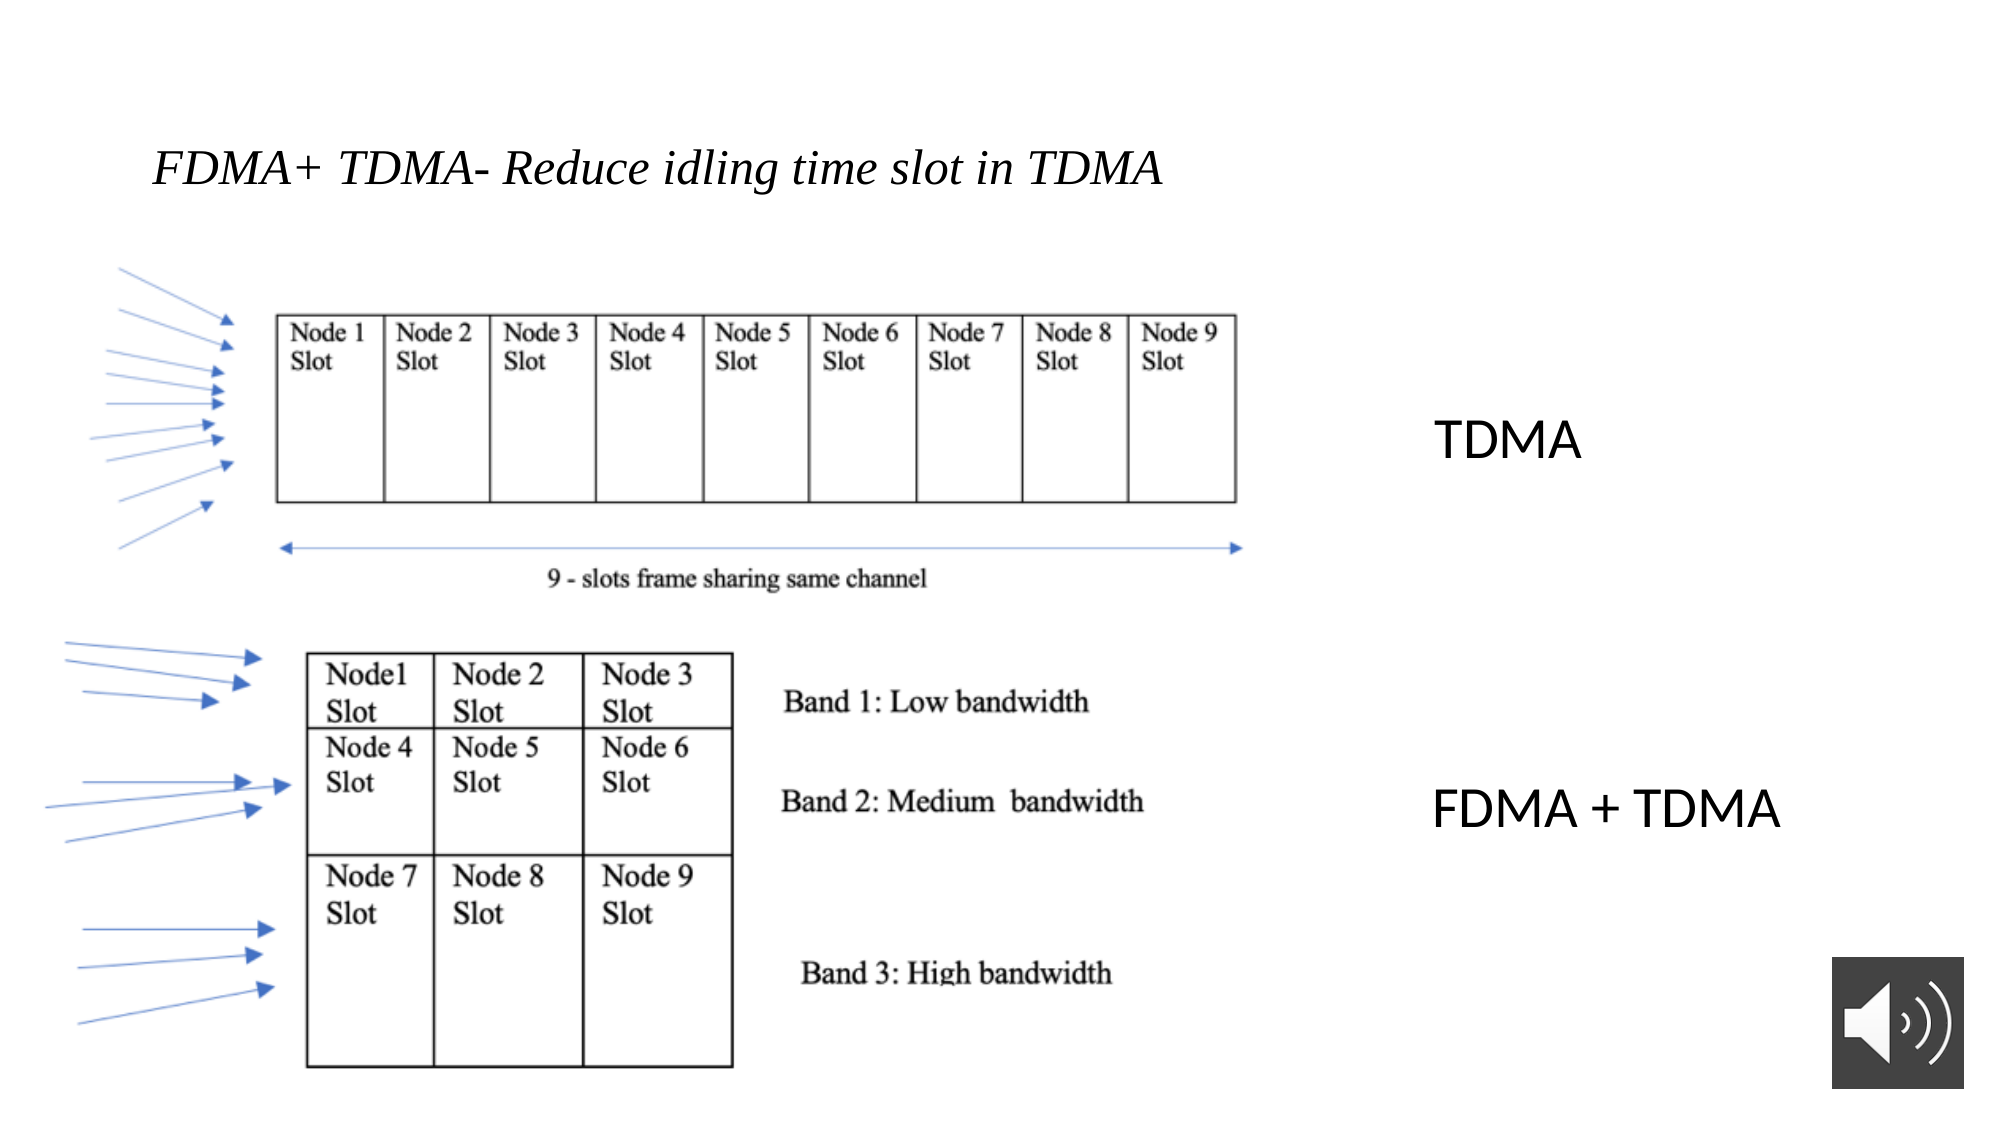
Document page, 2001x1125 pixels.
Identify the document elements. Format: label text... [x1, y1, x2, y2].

text_box TDMA [1420, 393, 1598, 478]
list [77, 243, 1284, 611]
picture [1831, 956, 1965, 1090]
picture [25, 615, 1152, 1086]
text_box FDMA + TDMA [1417, 762, 1797, 847]
title FDMA+ TDMA- Reduce idling time slot in TDMA [137, 59, 1863, 278]
